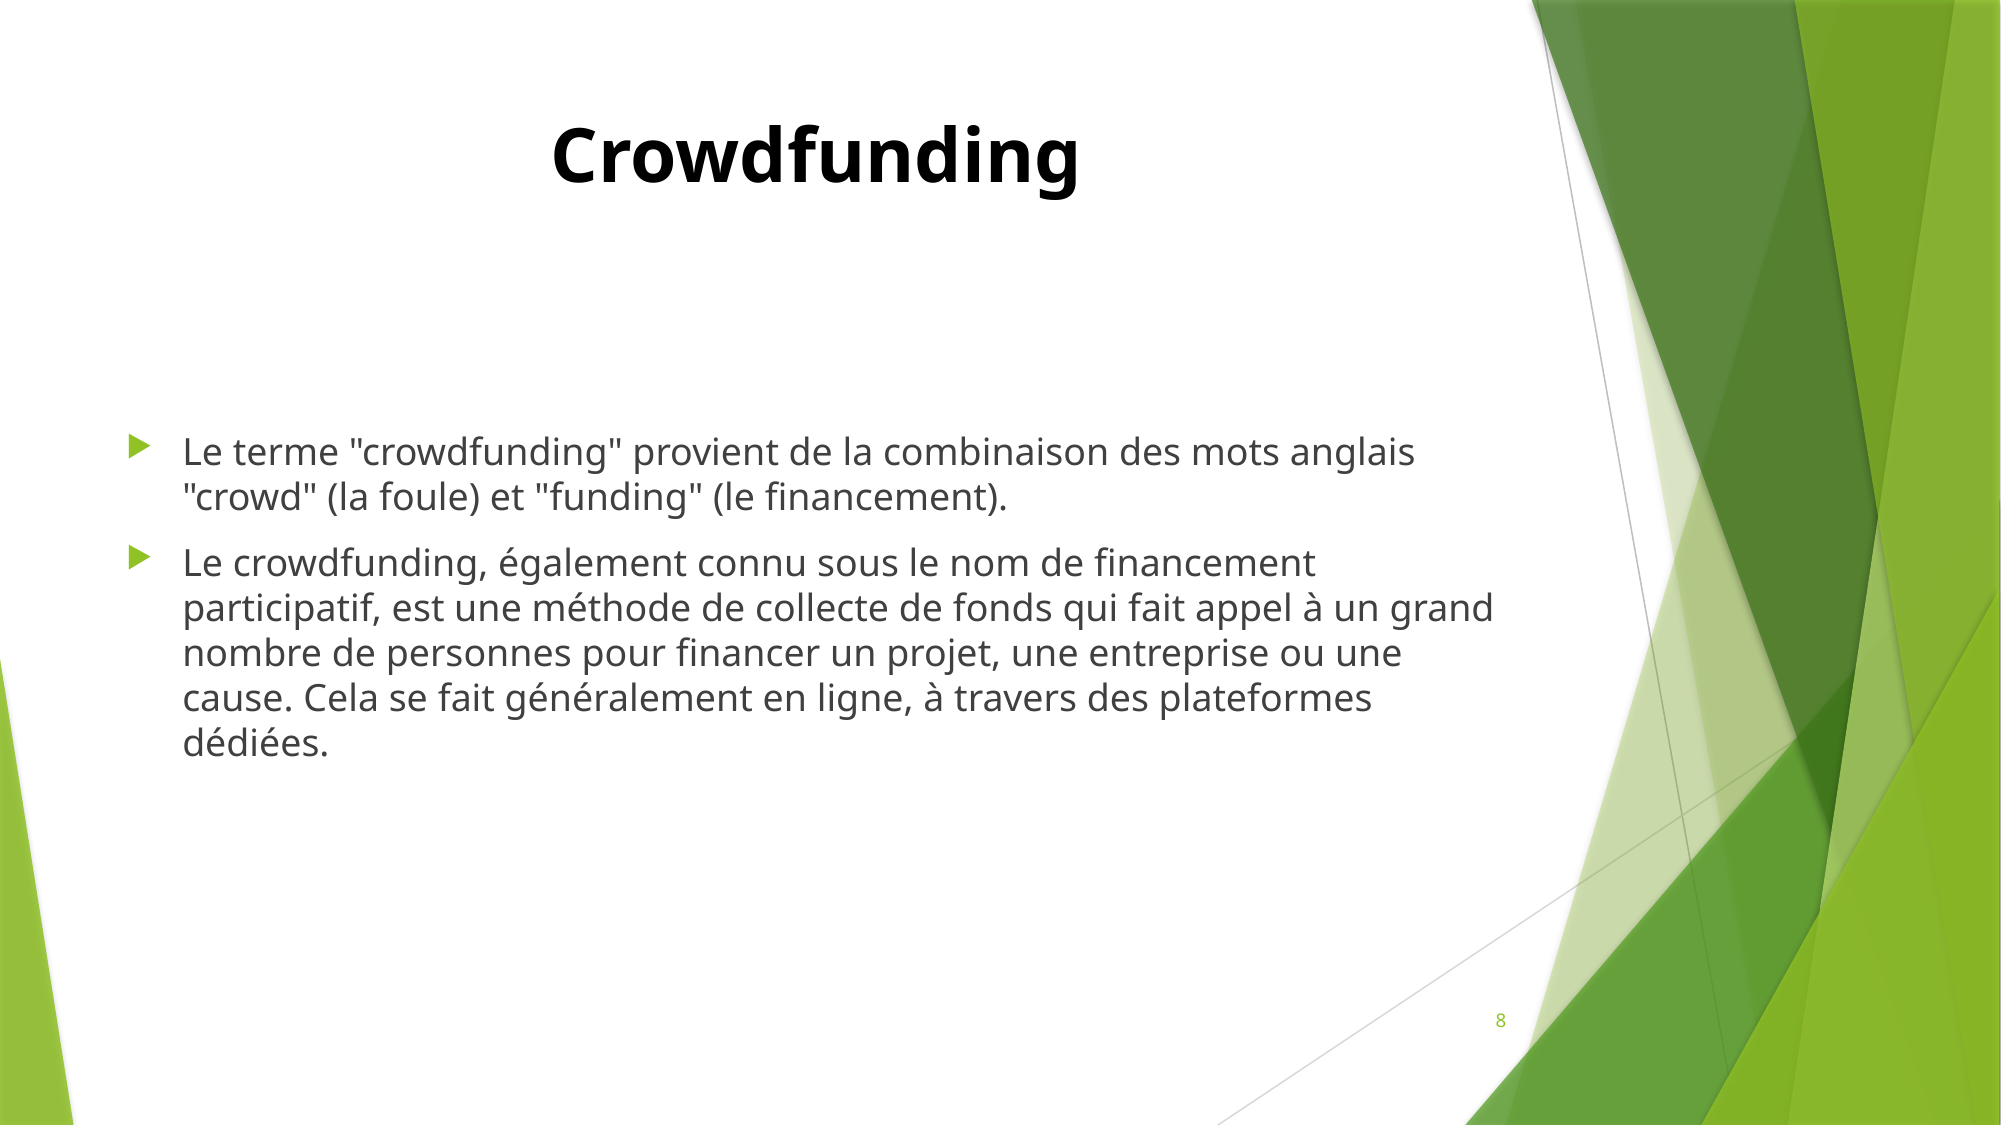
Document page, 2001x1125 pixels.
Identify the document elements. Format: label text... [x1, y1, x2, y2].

slide_number 8 [1409, 991, 1522, 1051]
list Le terme "crowdfunding" provient de la combinaison des mots anglais "crowd" (la foule) et "funding" (le financement). Le crowdfunding, également connu sous le nom de financement participatif, est une méthode de collecte de fonds qui fait appel à un grand nombre de personnes pour financer un projet, une entreprise ou une cause. Cela se fait généralement en ligne, à travers des plateformes dédiées. [111, 354, 1522, 992]
title Crowdfunding [111, 99, 1522, 317]
